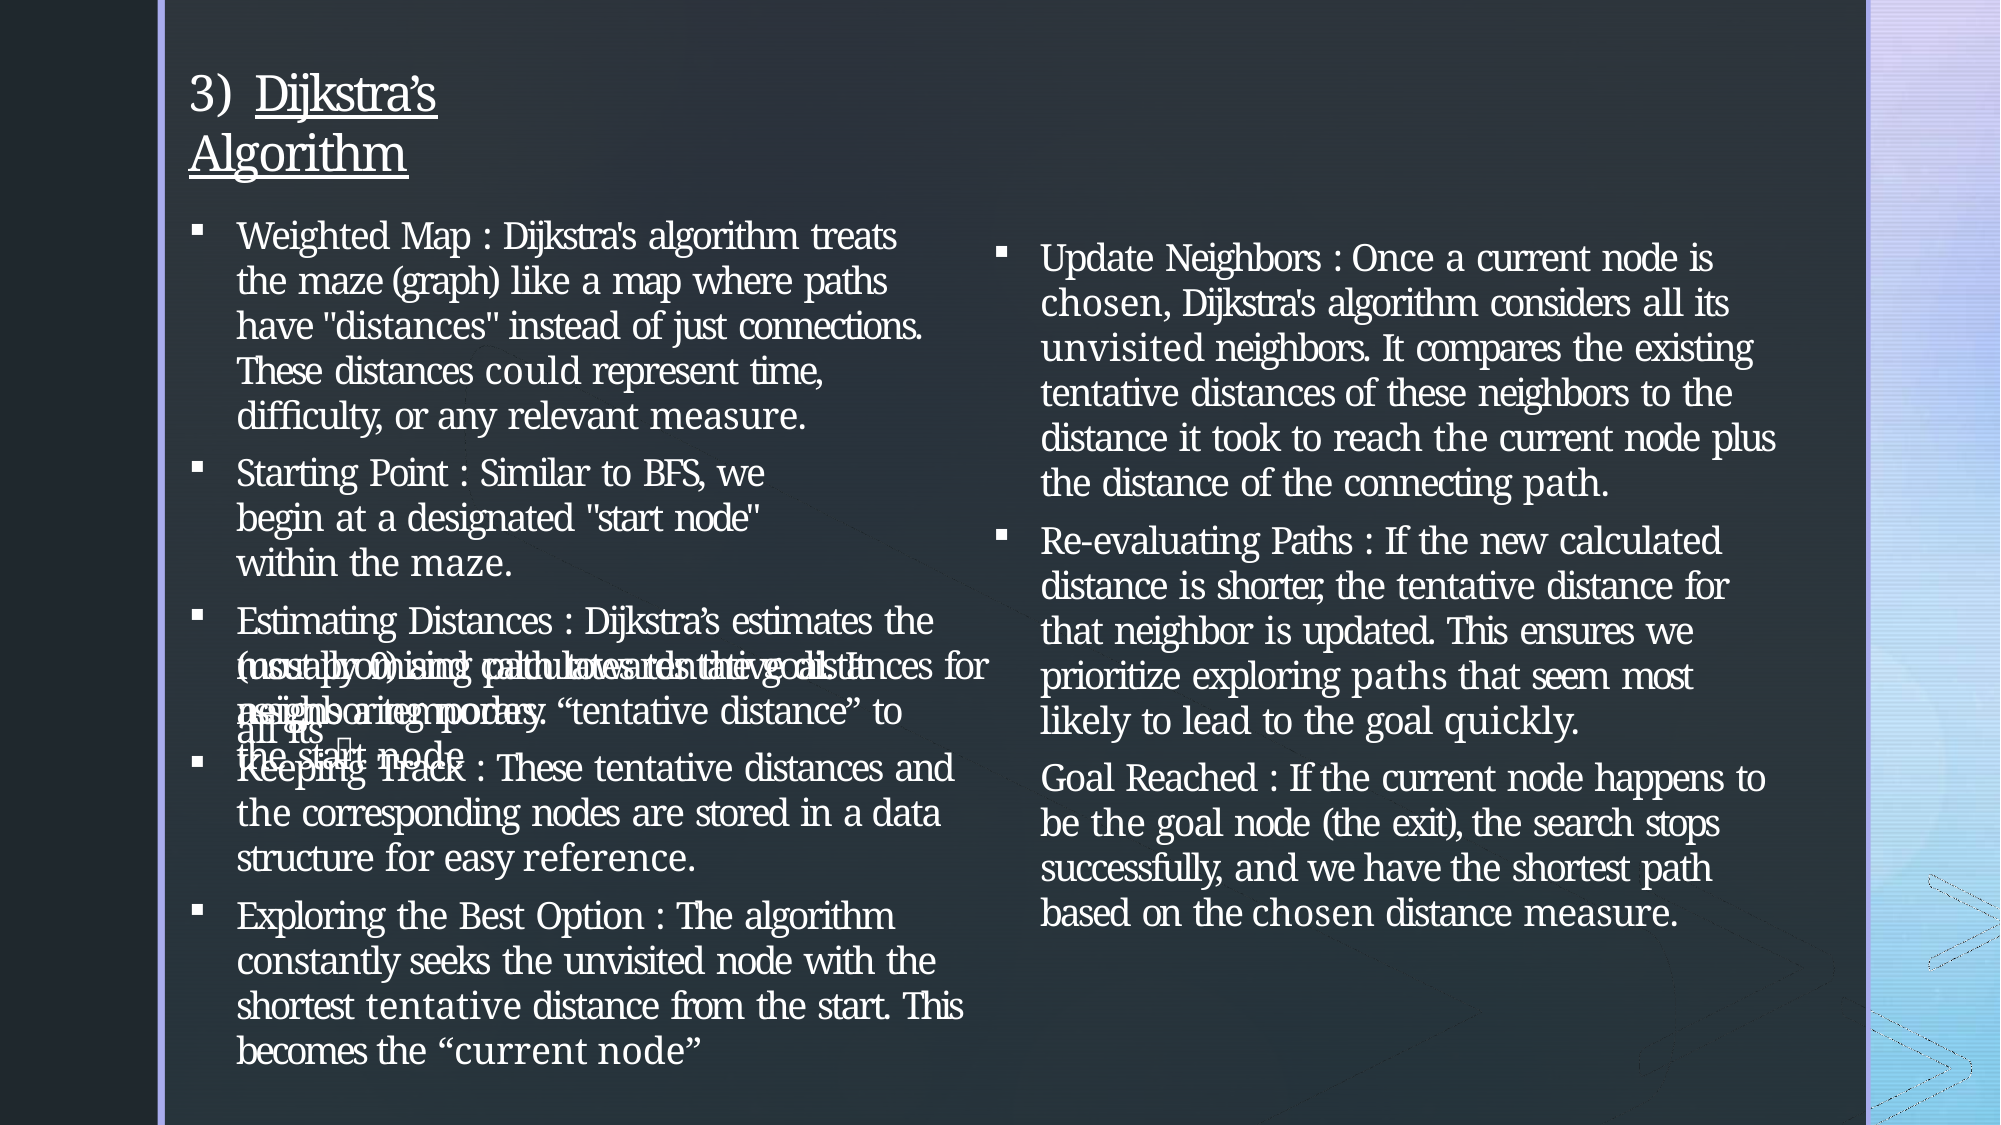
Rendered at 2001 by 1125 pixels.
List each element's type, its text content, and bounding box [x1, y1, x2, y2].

text_box Weighted Map : Dijkstra's algorithm treats the maze (graph) like a map where paths have "distances" instead of just connections. These distances could represent time, difficulty, or any relevant measure. Starting Point : Similar to BFS, we begin at a designated "start node" within the maze. Estimating Distances : Dijkstra’s estimates the most promising path towards the goal. It assigns a temporary “tentative distance” to the start node [186, 209, 959, 672]
text_box neighboring nodes. Keeping Track : These tentative distances and the corresponding nodes are stored in a data structure for easy reference. Exploring the Best Option : The algorithm constantly seeks the unvisited node with the shortest tentative distance from the start. This becomes the “current node” [186, 672, 970, 1072]
text_box Update Neighbors : Once a current node is chosen, Dijkstra's algorithm considers all its unvisited neighbors. It compares the existing tentative distances of these neighbors to the distance it took to reach the current node plus the distance of the connecting path. Re-evaluating Paths : If the new calculated distance is shorter, the tentative distance for that neighbor is updated. This ensures we prioritize exploring paths that seem most likely to lead to the goal quickly. Goal Reached : If the current node happens to be the goal node (the exit), the search stops successfully, and we have the shortest path based on the chosen distance measure. [991, 232, 1790, 935]
title 3) Dijkstra’s Algorithm [186, 59, 635, 209]
text_box (usually 0) and calculates tentative distances for all its  [229, 639, 991, 769]
picture [1871, 0, 2000, 1125]
